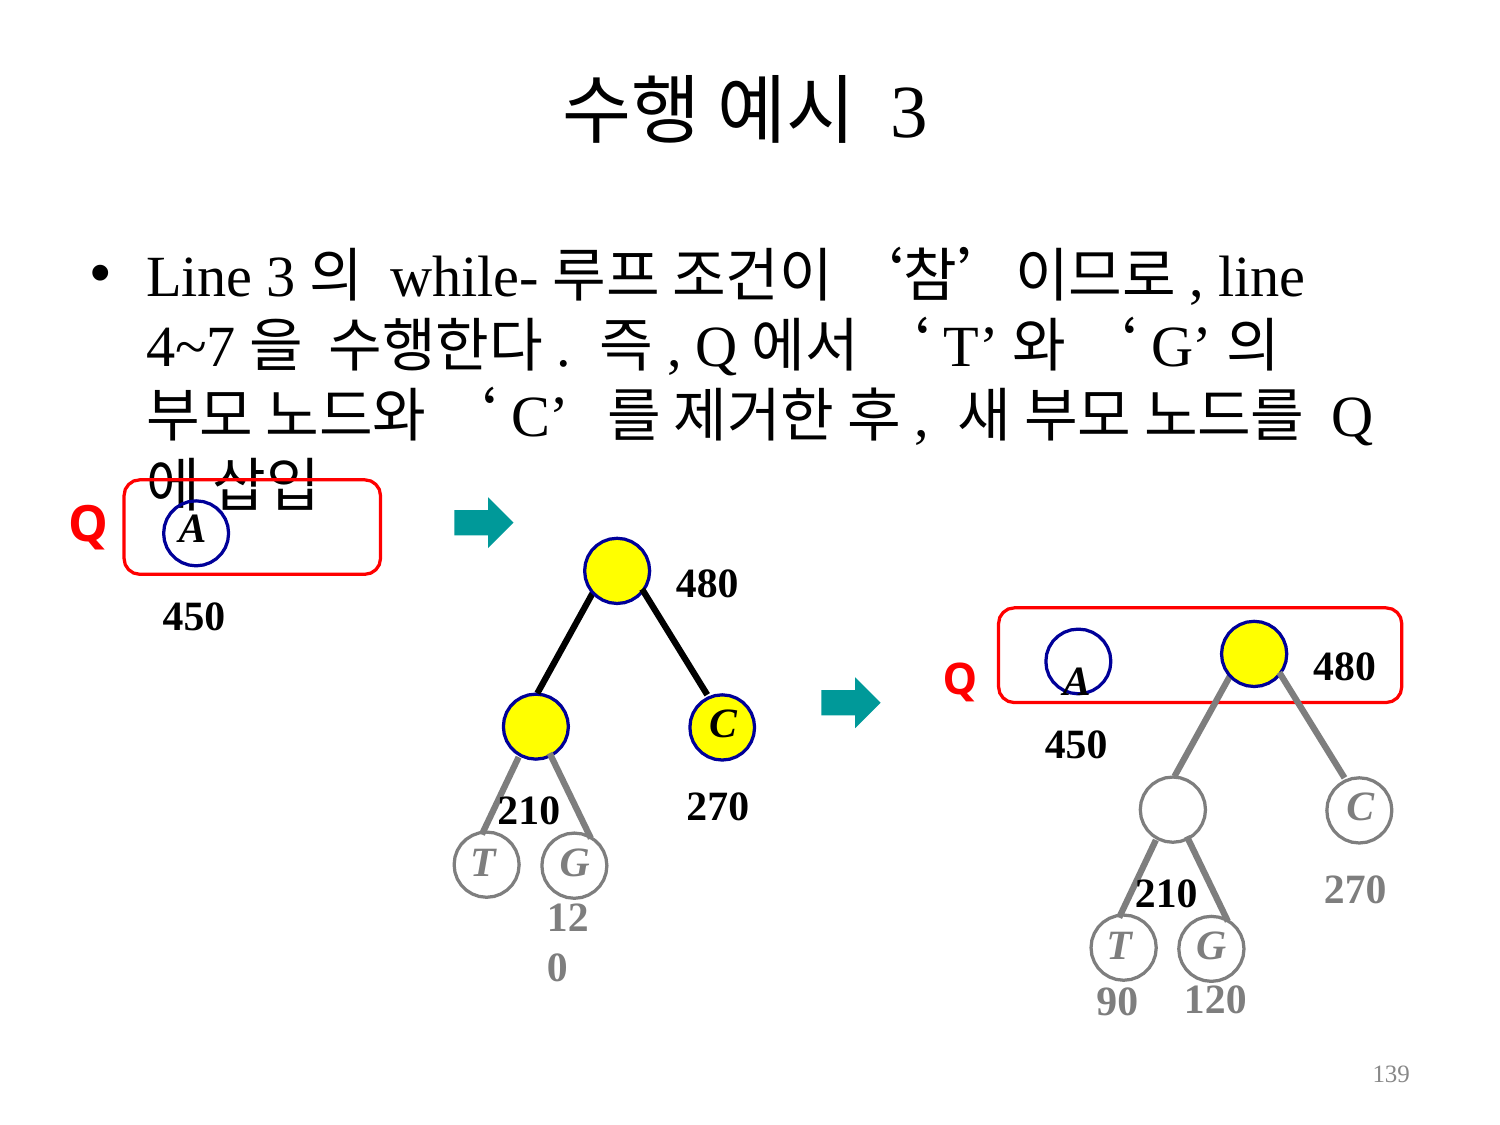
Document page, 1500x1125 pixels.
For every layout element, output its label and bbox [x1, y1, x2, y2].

text_box [673, 553, 741, 606]
slide_number [1368, 1057, 1415, 1125]
text_box [66, 235, 1389, 575]
text_box [1042, 714, 1110, 767]
title [560, 60, 940, 235]
text_box [160, 586, 228, 639]
text_box [1321, 859, 1389, 912]
text_box [684, 776, 752, 829]
text_box [821, 677, 881, 729]
text_box [940, 607, 1402, 1024]
text_box [454, 538, 755, 990]
